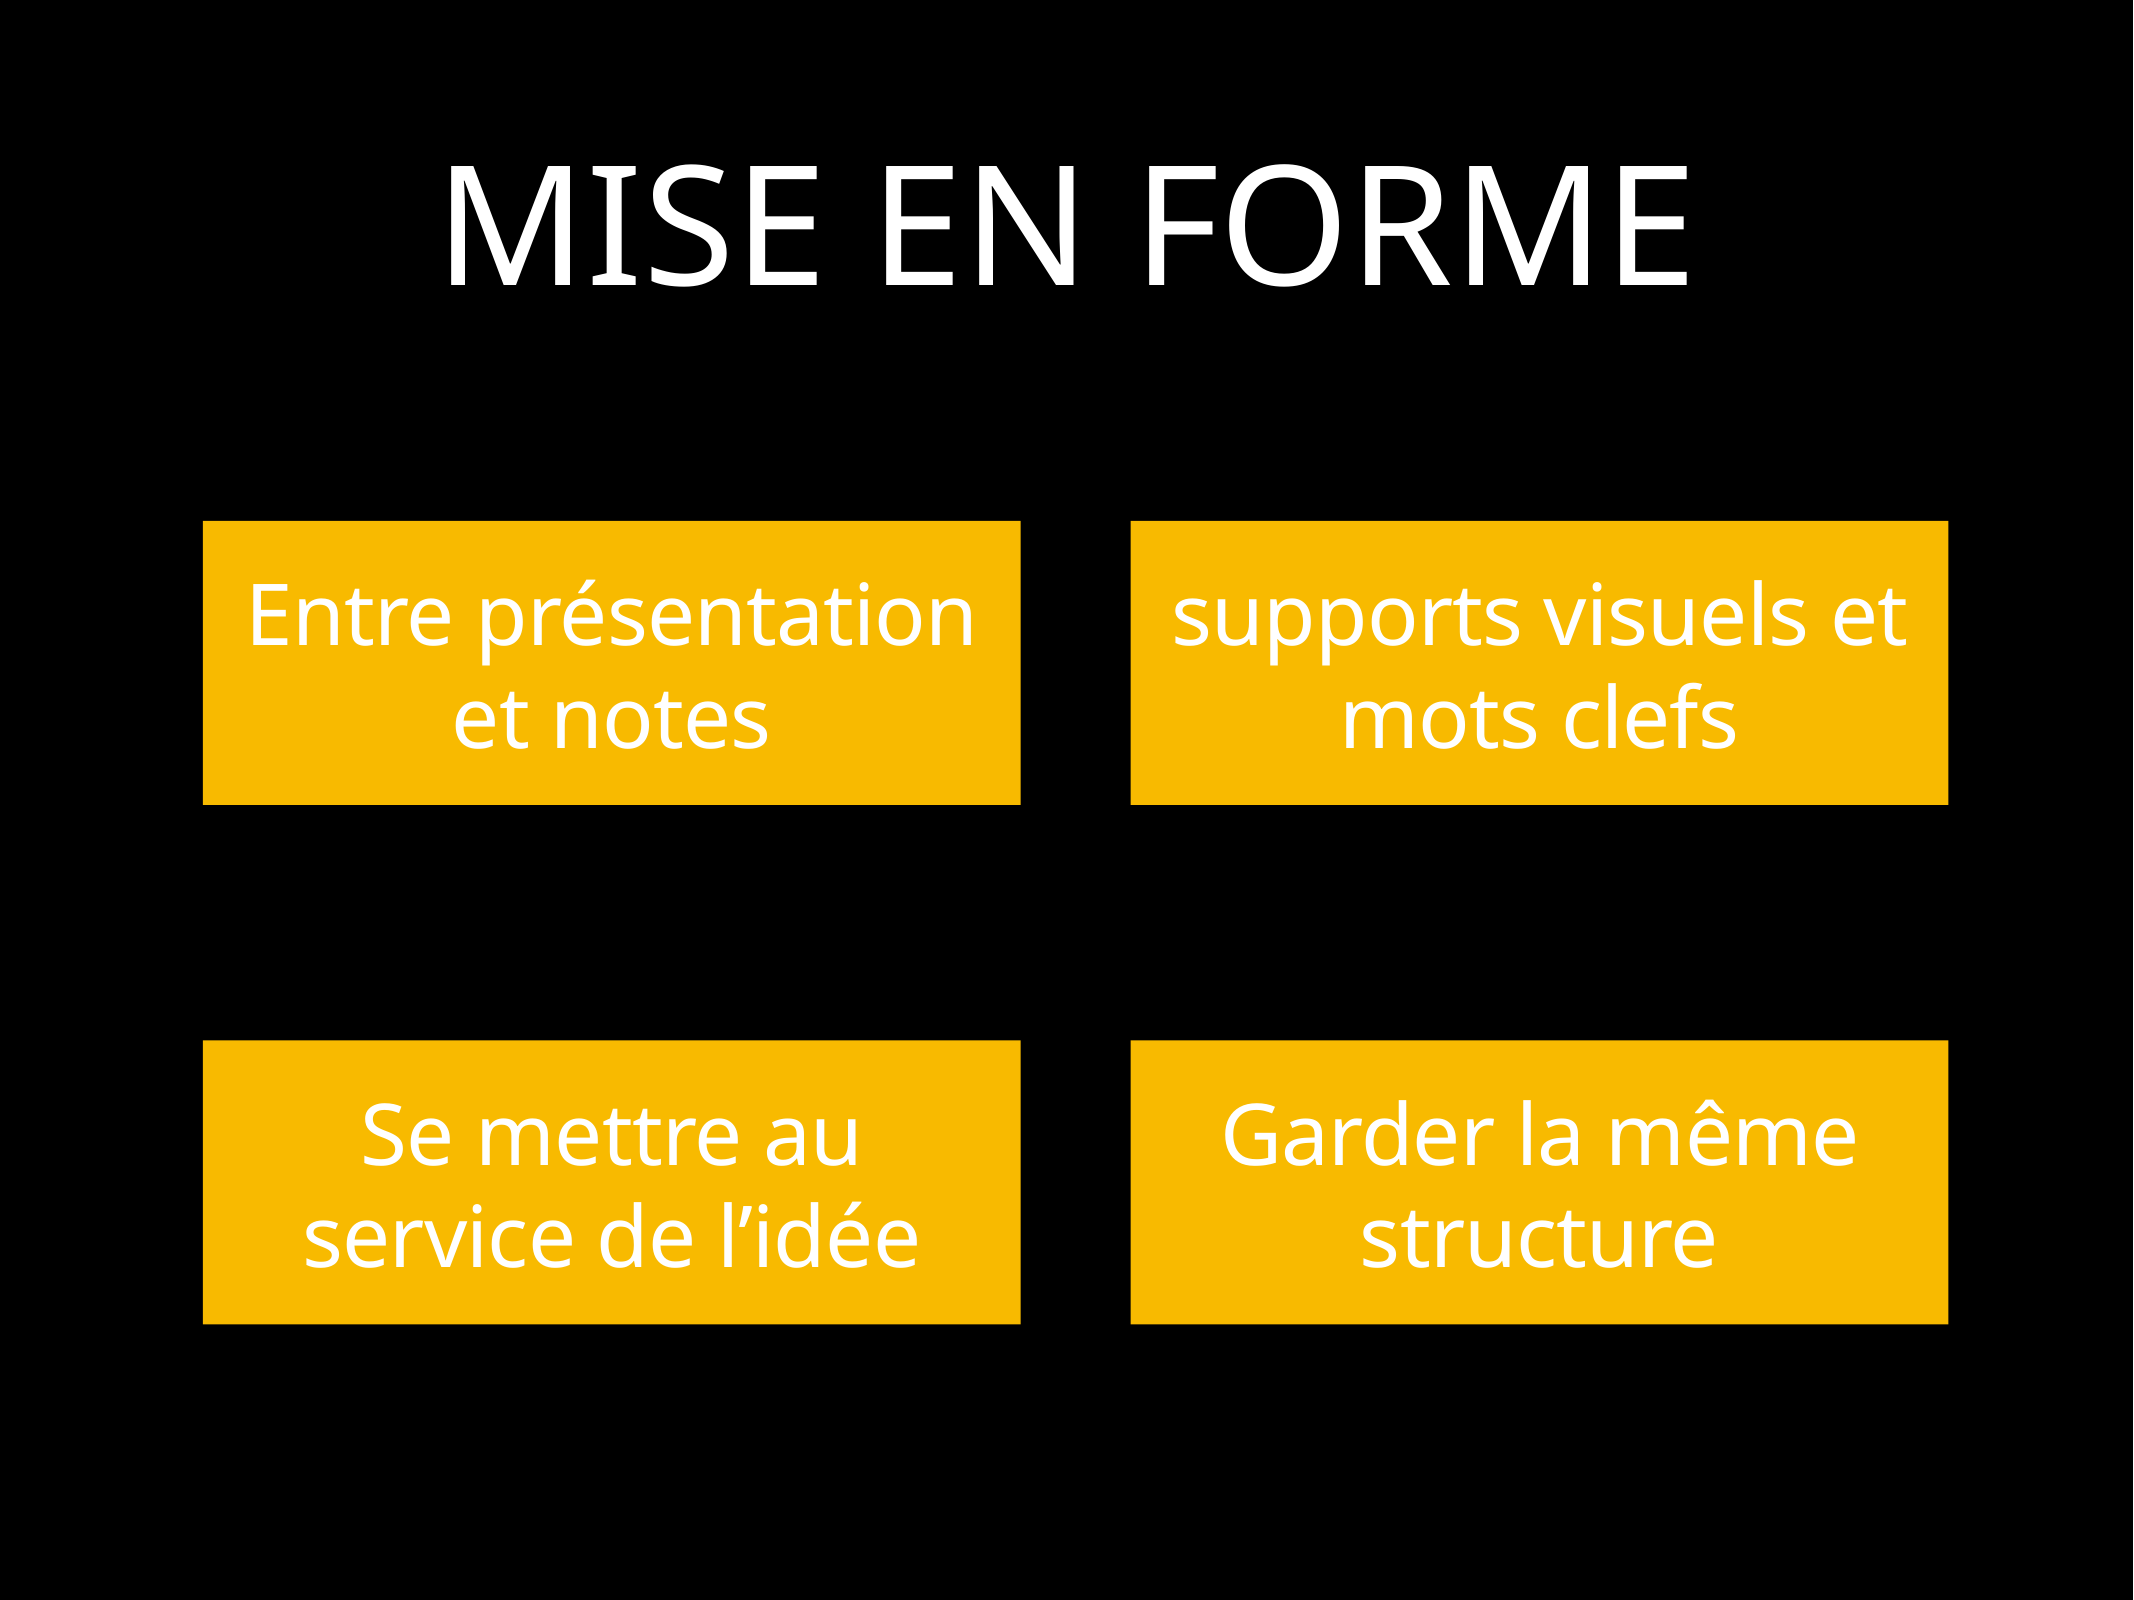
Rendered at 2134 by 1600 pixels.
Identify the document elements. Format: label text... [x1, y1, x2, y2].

text_box Entre présentation et notes [202, 520, 1021, 805]
text_box supports visuels et mots clefs [1130, 520, 1949, 805]
text_box Garder la même structure [1130, 1040, 1949, 1325]
text_box Se mettre au service de l’idée [202, 1040, 1021, 1325]
title MISE EN FORME [155, 41, 1978, 397]
